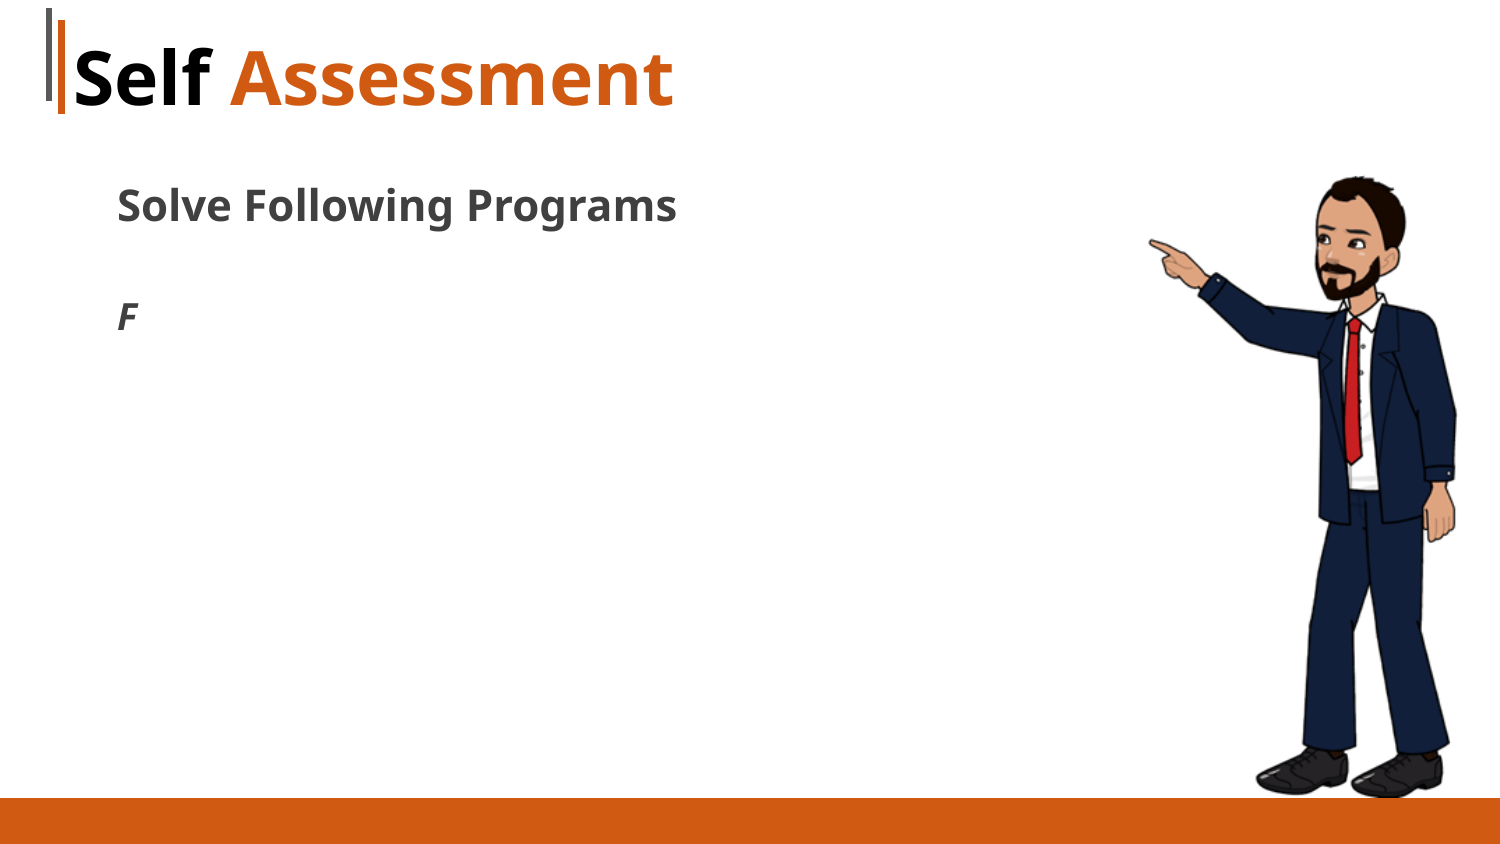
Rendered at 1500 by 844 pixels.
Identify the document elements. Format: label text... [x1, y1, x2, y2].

text_box Solve Following Programs [102, 154, 1127, 267]
text_box F [102, 285, 1134, 528]
picture [1139, 167, 1468, 799]
text_box [0, 798, 1500, 844]
title Self Assessment [0, 0, 1500, 136]
